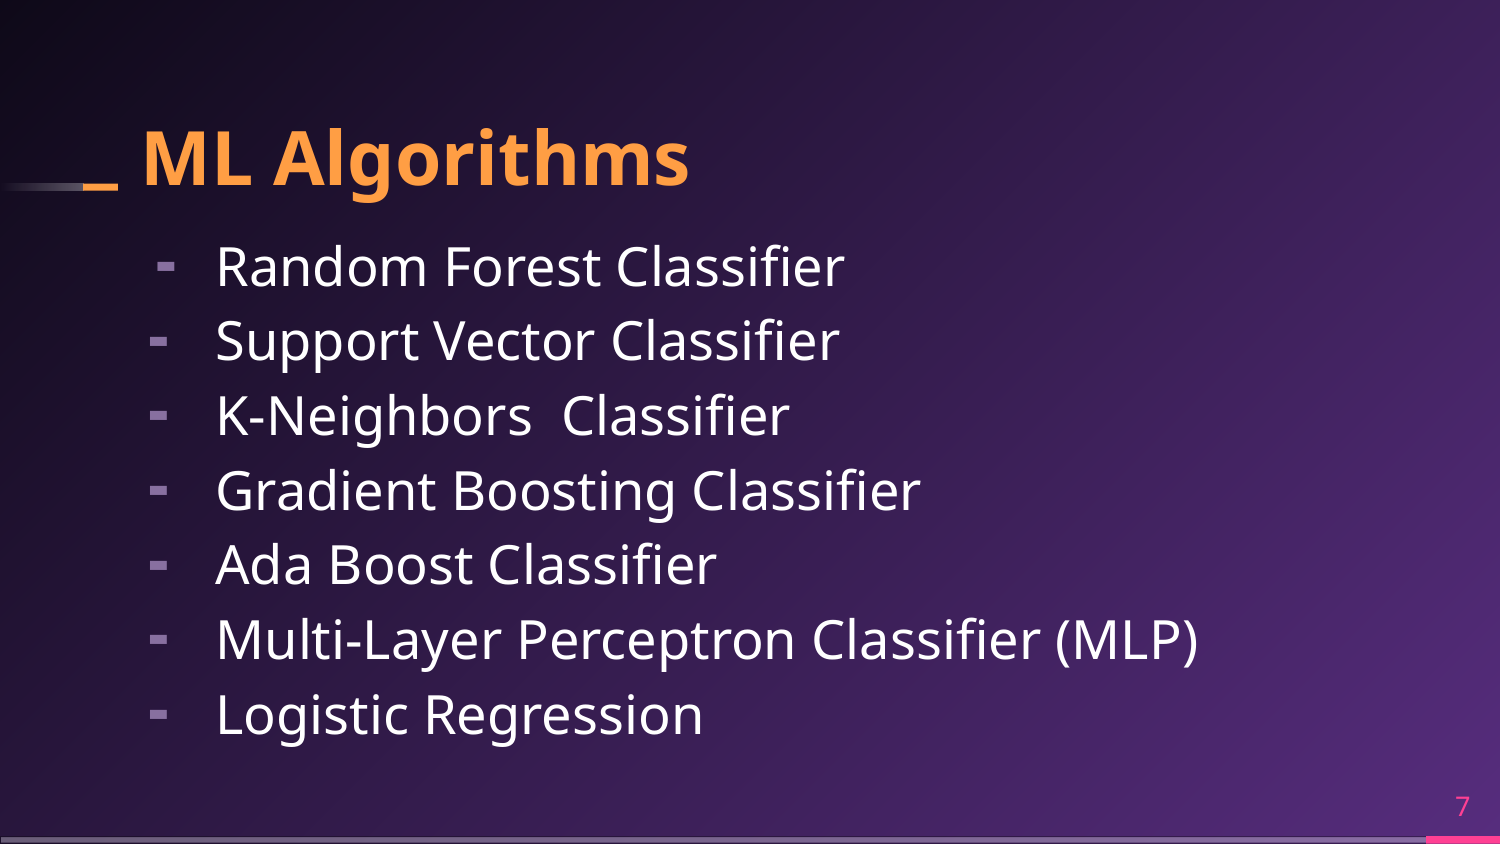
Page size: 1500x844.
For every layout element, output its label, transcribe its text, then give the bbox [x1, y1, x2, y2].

title ML Algorithms [140, 137, 1011, 203]
list Random Forest Classifier Support Vector Classifier K-Neighbors Classifier Gradient Boosting Classifier Ada Boost Classifier Multi-Layer Perceptron Classifier (MLP) Logistic Regression [140, 222, 1338, 816]
slide_number ‹#› [1426, 779, 1500, 837]
